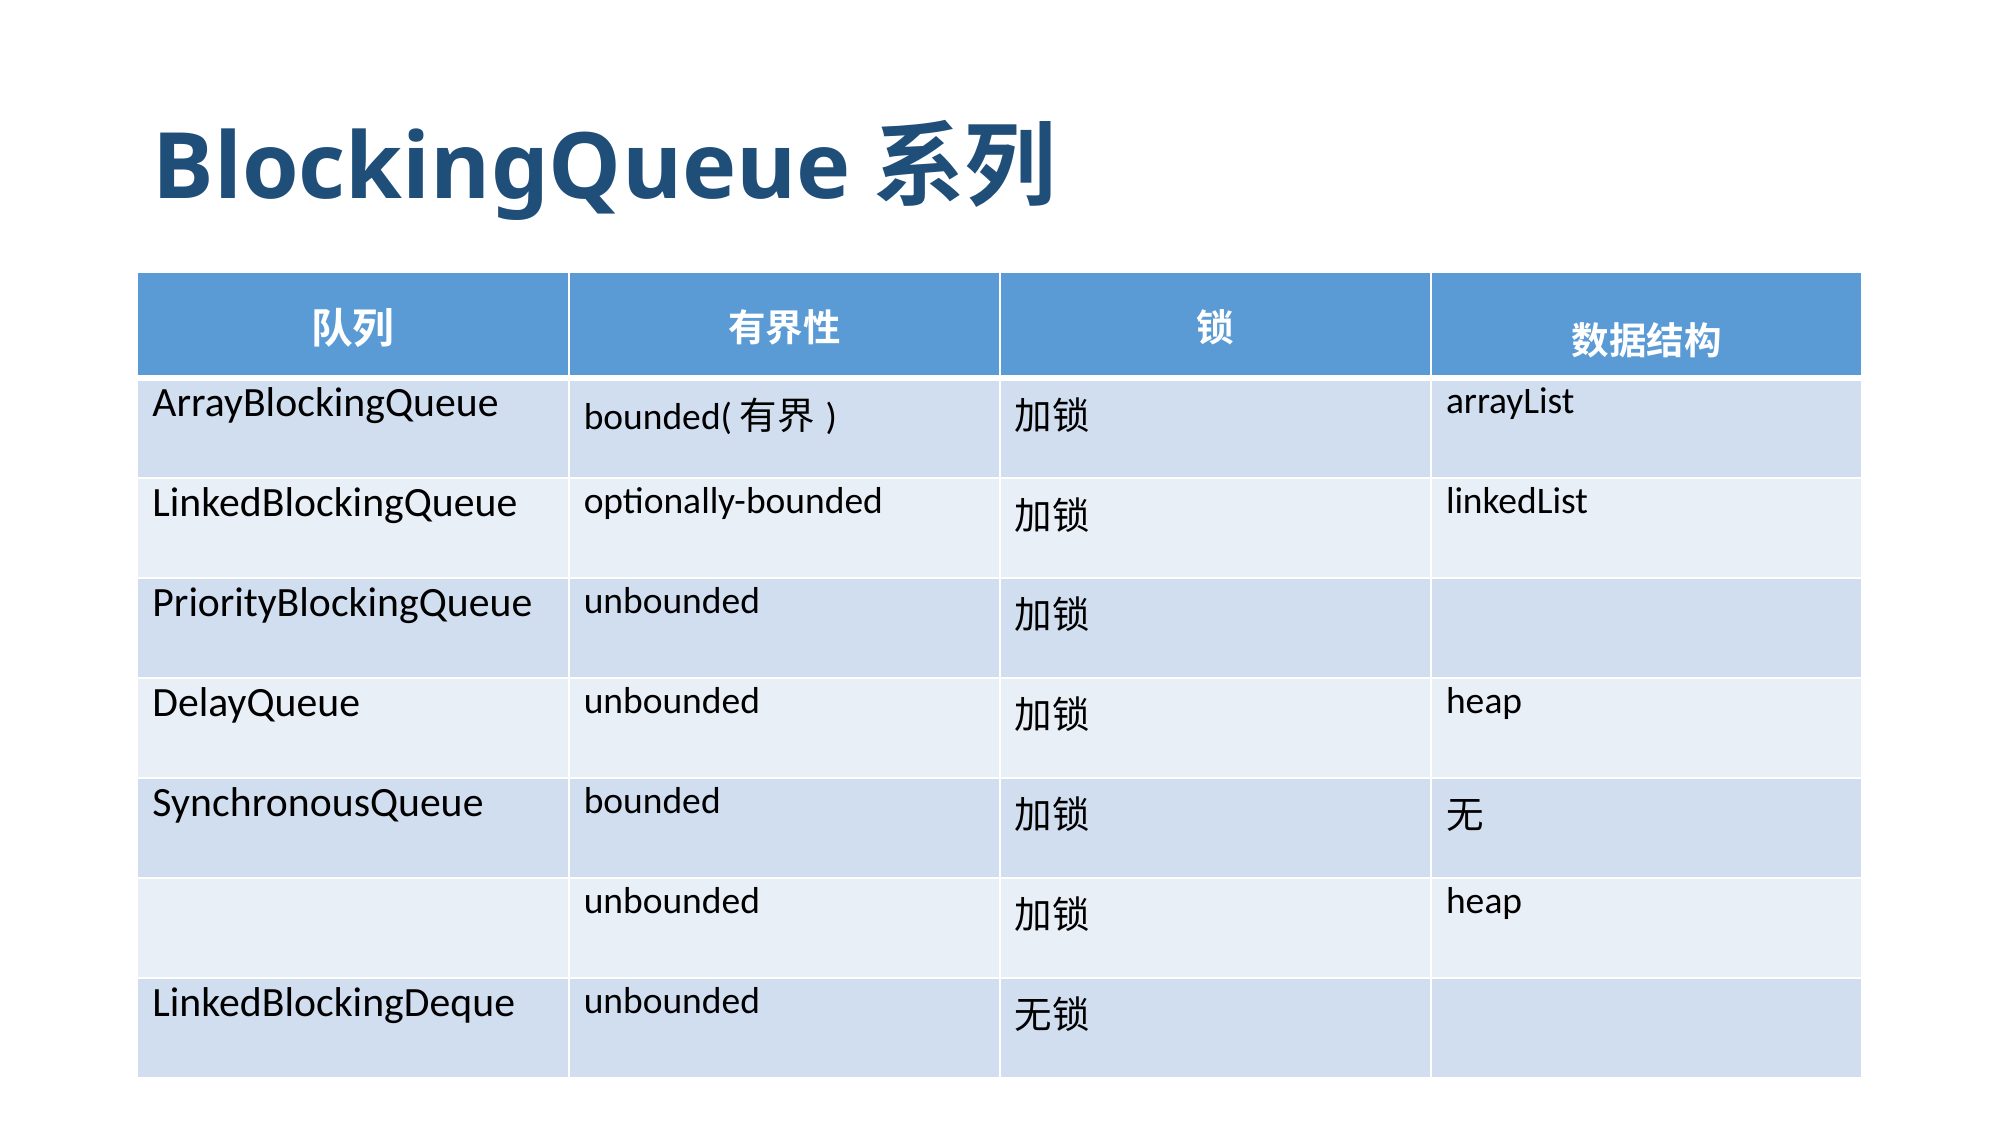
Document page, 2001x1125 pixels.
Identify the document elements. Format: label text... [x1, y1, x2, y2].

table_cell LinkedBlockingQueue [138, 479, 568, 577]
table_header 数据结构 [1432, 273, 1861, 375]
table_cell 无 [1432, 779, 1861, 877]
table_cell heap [1432, 679, 1861, 777]
table_cell optionally-bounded [570, 479, 999, 577]
table_cell [1432, 979, 1861, 1077]
table_cell unbounded [570, 879, 999, 977]
table_cell [1432, 579, 1861, 677]
table_cell heap [1432, 879, 1861, 977]
table_header 队列 [138, 273, 568, 375]
table_cell [138, 879, 568, 977]
table_cell PriorityBlockingQueue [138, 579, 568, 677]
table_cell 加锁 [1001, 479, 1430, 577]
table_cell 无锁 [1001, 979, 1430, 1077]
table_cell 加锁 [1001, 579, 1430, 677]
table_cell ArrayBlockingQueue [138, 381, 568, 477]
table_cell unbounded [570, 679, 999, 777]
table_cell unbounded [570, 579, 999, 677]
table_cell bounded [570, 779, 999, 877]
table_cell 加锁 [1001, 679, 1430, 777]
table_cell 加锁 [1001, 879, 1430, 977]
table_header 有界性 [570, 273, 999, 375]
table_cell SynchronousQueue [138, 779, 568, 877]
table_header 锁 [1001, 273, 1430, 375]
table_cell bounded(有界) [570, 381, 999, 477]
title BlockingQueue系列 [137, 59, 1863, 271]
table_cell 加锁 [1001, 779, 1430, 877]
table_cell arrayList [1432, 381, 1861, 477]
table_cell 加锁 [1001, 381, 1430, 477]
table_cell linkedList [1432, 479, 1861, 577]
table_cell LinkedBlockingDeque [138, 979, 568, 1077]
table_cell unbounded [570, 979, 999, 1077]
table_cell DelayQueue [138, 679, 568, 777]
